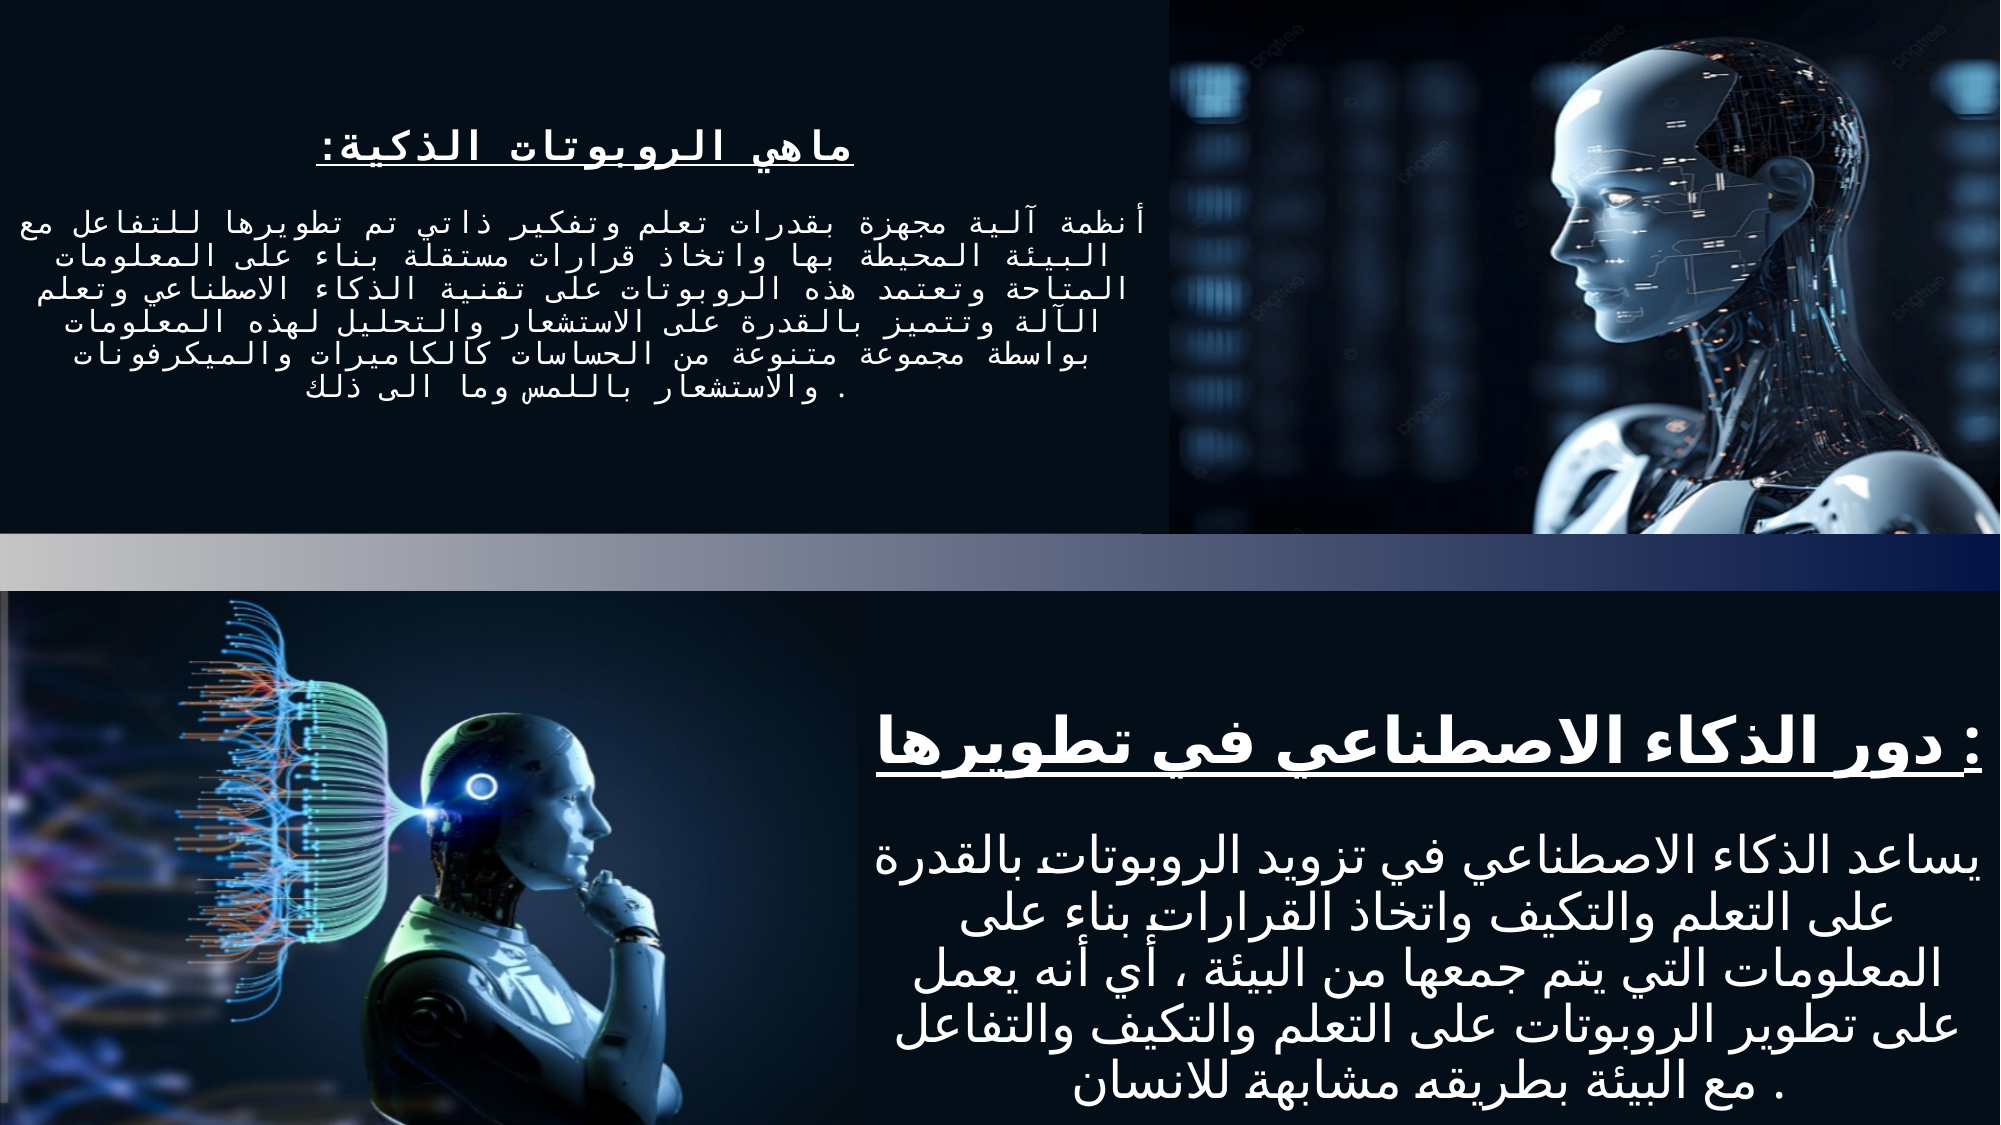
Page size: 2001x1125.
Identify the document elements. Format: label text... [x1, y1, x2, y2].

text_box [0, 534, 2000, 591]
text_box دور الذكاء الاصطناعي في تطويرها : يساعد الذكاء الاصطناعي في تزويد الروبوتات بالقدرة على التعلم والتكيف واتخاذ القرارات بناء على المعلومات التي يتم جمعها من البيئة ، أي أنه يعمل على تطوير الروبوتات على التعلم والتكيف والتفاعل مع البيئة بطريقه مشابهة للانسان . [858, 591, 2000, 1125]
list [0, 591, 858, 1125]
title ماهي الروبوتات الذكية: أنظمة آلية مجهزة بقدرات تعلم وتفكير ذاتي تم تطويرها للتفاعل مع البيئة المحيطة بها واتخاذ قرارات مستقلة بناء على المعلومات المتاحة وتعتمد هذه الروبوتات على تقنية الذكاء الاصطناعي وتعلم الآلة وتتميز بالقدرة على الاستشعار والتحليل لهذه المعلومات بواسطة مجموعة متنوعة من الحساسات كالكاميرات والميكرفونات والاستشعار باللمس وما الى ذلك . [0, 0, 1142, 534]
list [1142, 0, 2000, 534]
